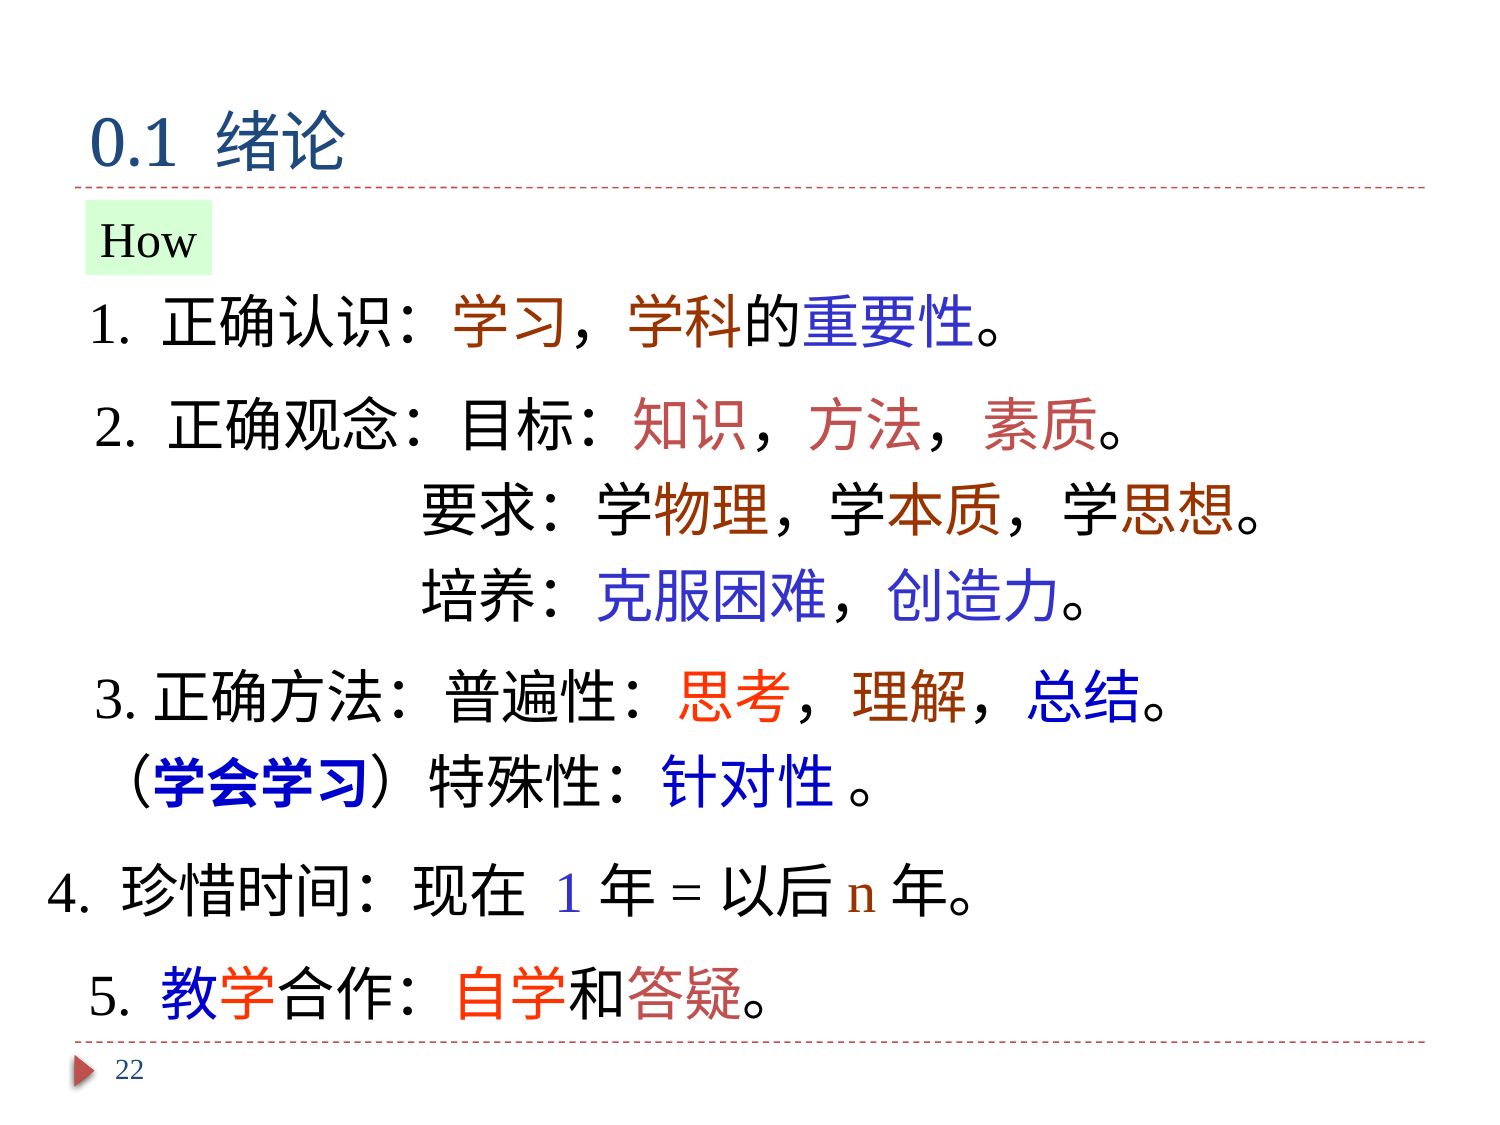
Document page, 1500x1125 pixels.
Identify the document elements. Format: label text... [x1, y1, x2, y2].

text_box 3.正确方法：普遍性：思考，理解，总结。 （学会学习）特殊性：针对性 。 [79, 666, 1450, 823]
slide_number 22 [100, 1042, 426, 1103]
text_box 4. 珍惜时间：现在 1年=以后n年。 [33, 846, 1023, 932]
text_box 1. 正确认识：学习，学科的重要性。 [73, 277, 1050, 363]
text_box 2. 正确观念：目标：知识，方法，素质。 要求：学物理，学本质，学思想。 培养：克服困难，创造力。 [79, 380, 1370, 636]
text_box 5. 教学合作：自学和答疑。 [73, 950, 816, 1035]
title 0.1 绪论 [75, 37, 1425, 188]
text_box How [85, 200, 213, 275]
